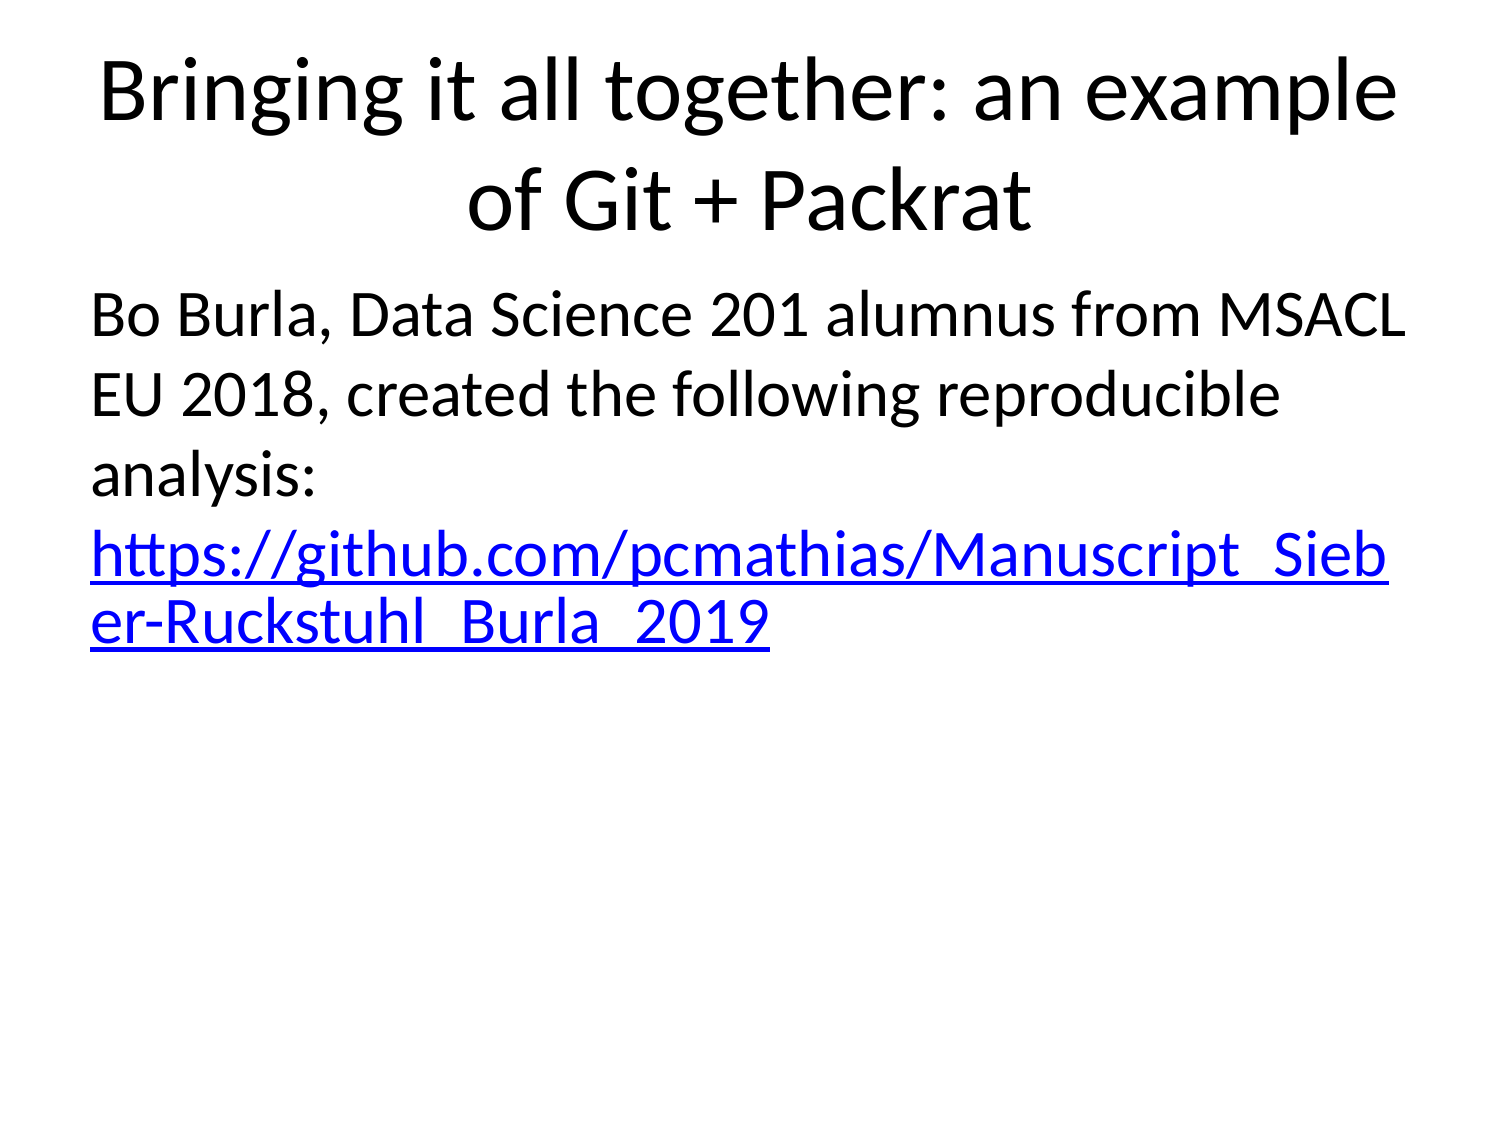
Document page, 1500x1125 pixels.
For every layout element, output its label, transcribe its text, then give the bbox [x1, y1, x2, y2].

list Bo Burla, Data Science 201 alumnus from MSACL EU 2018, created the following reproducible analysis: https://github.com/pcmathias/Manuscript_Sieber-Ruckstuhl_Burla_2019 [75, 262, 1425, 1005]
title Bringing it all together: an example of Git + Packrat [75, 45, 1425, 233]
